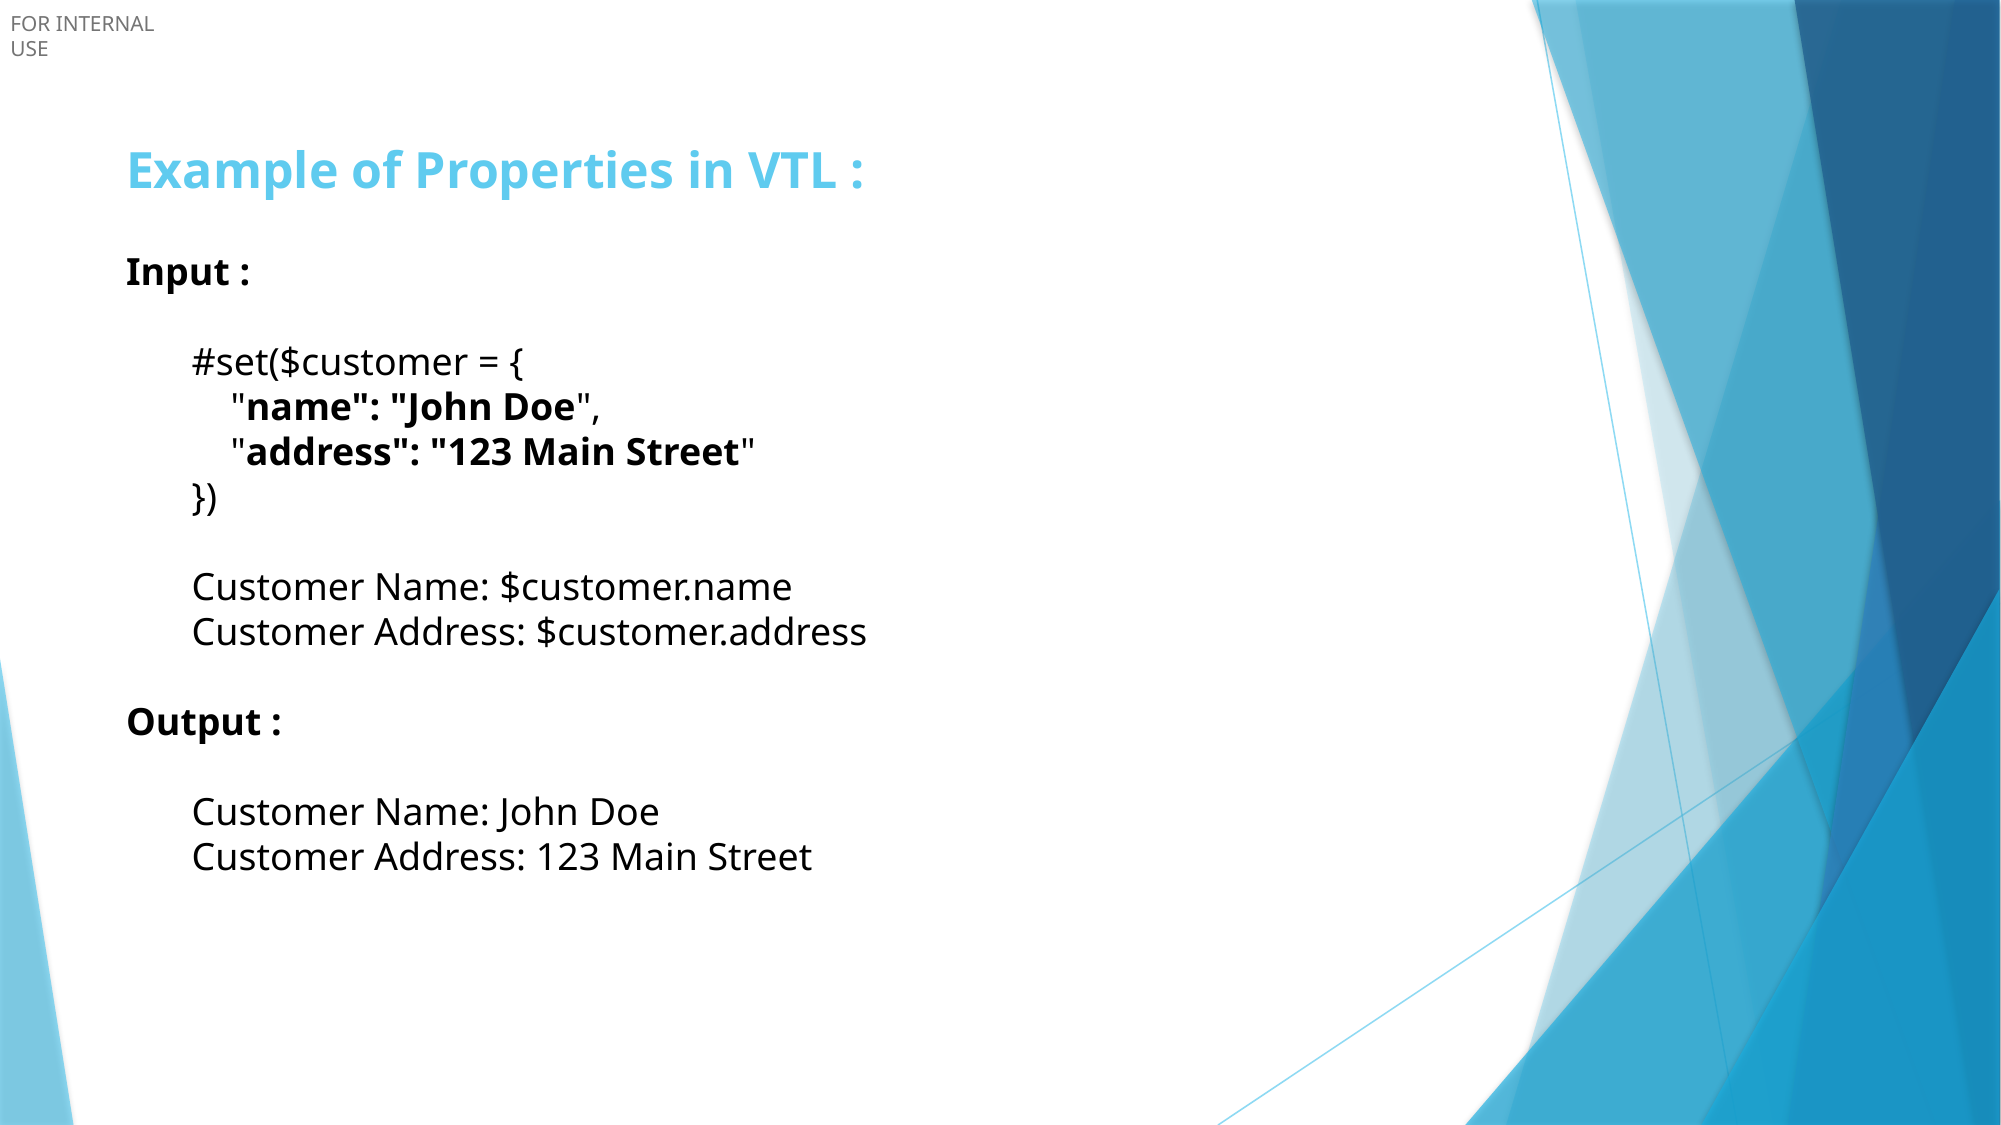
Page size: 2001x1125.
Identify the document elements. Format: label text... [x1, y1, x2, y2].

list Example of Properties in VTL : Input : #set($customer = { "name": "John Doe", "address": "123 Main Street" }) Customer Name: $customer.name Customer Address: $customer.address Output : Customer Name: John Doe Customer Address: 123 Main Street [111, 130, 1708, 931]
